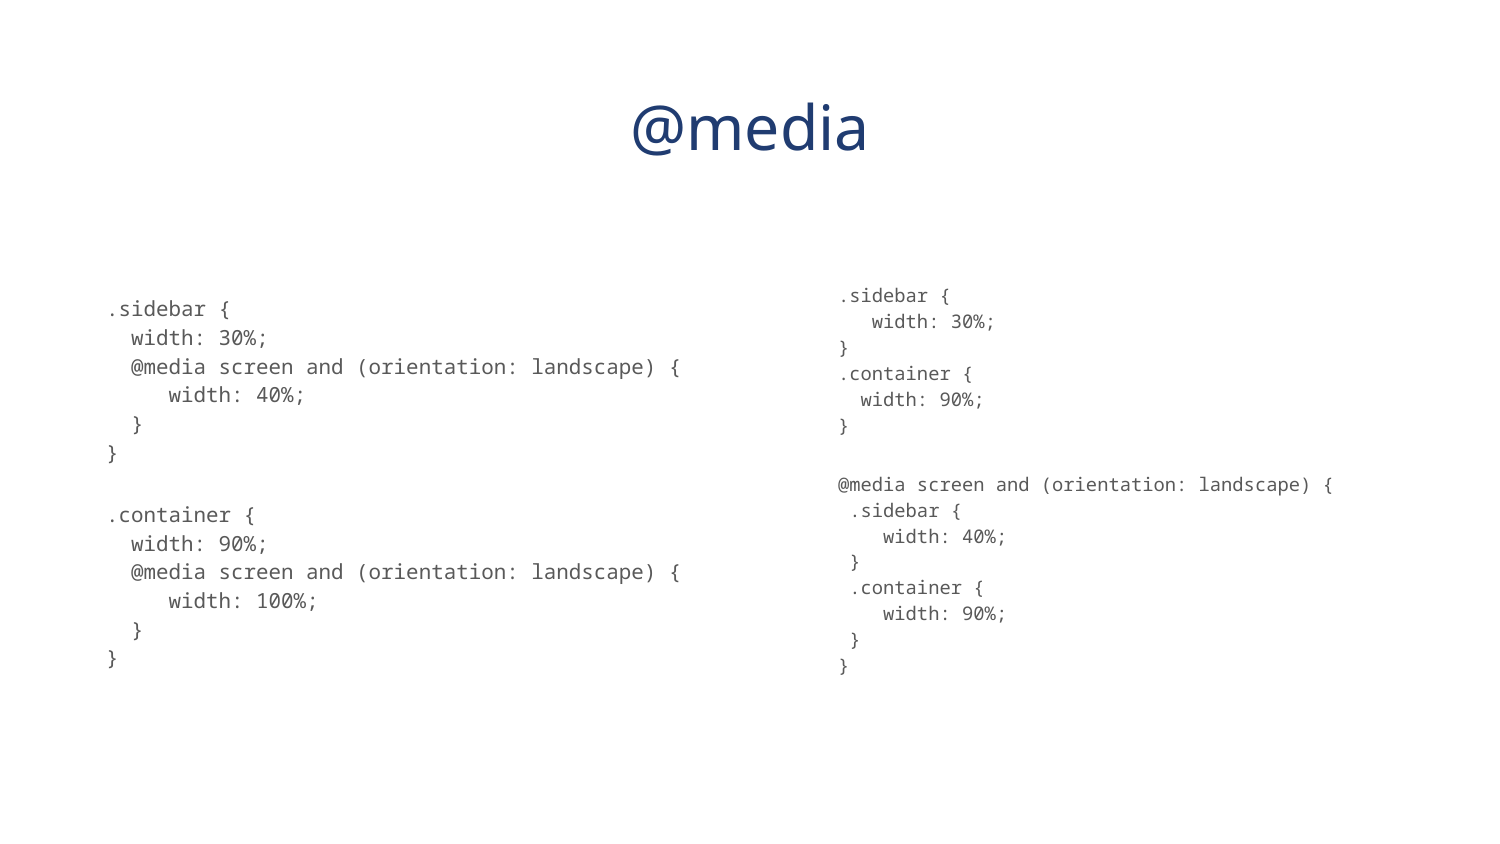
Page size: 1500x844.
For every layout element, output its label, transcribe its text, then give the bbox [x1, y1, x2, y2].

list .sidebar { width: 30%; @media screen and (orientation: landscape) { width: 40%; } } .container { width: 90%; @media screen and (orientation: landscape) { width: 100%; } } [90, 214, 723, 775]
title @media [51, 72, 1449, 167]
text_box .sidebar { width: 30%; } .container { width: 90%; } @media screen and (orientation: landscape) { .sidebar { width: 40%; } .container { width: 90%; } } [823, 214, 1449, 775]
